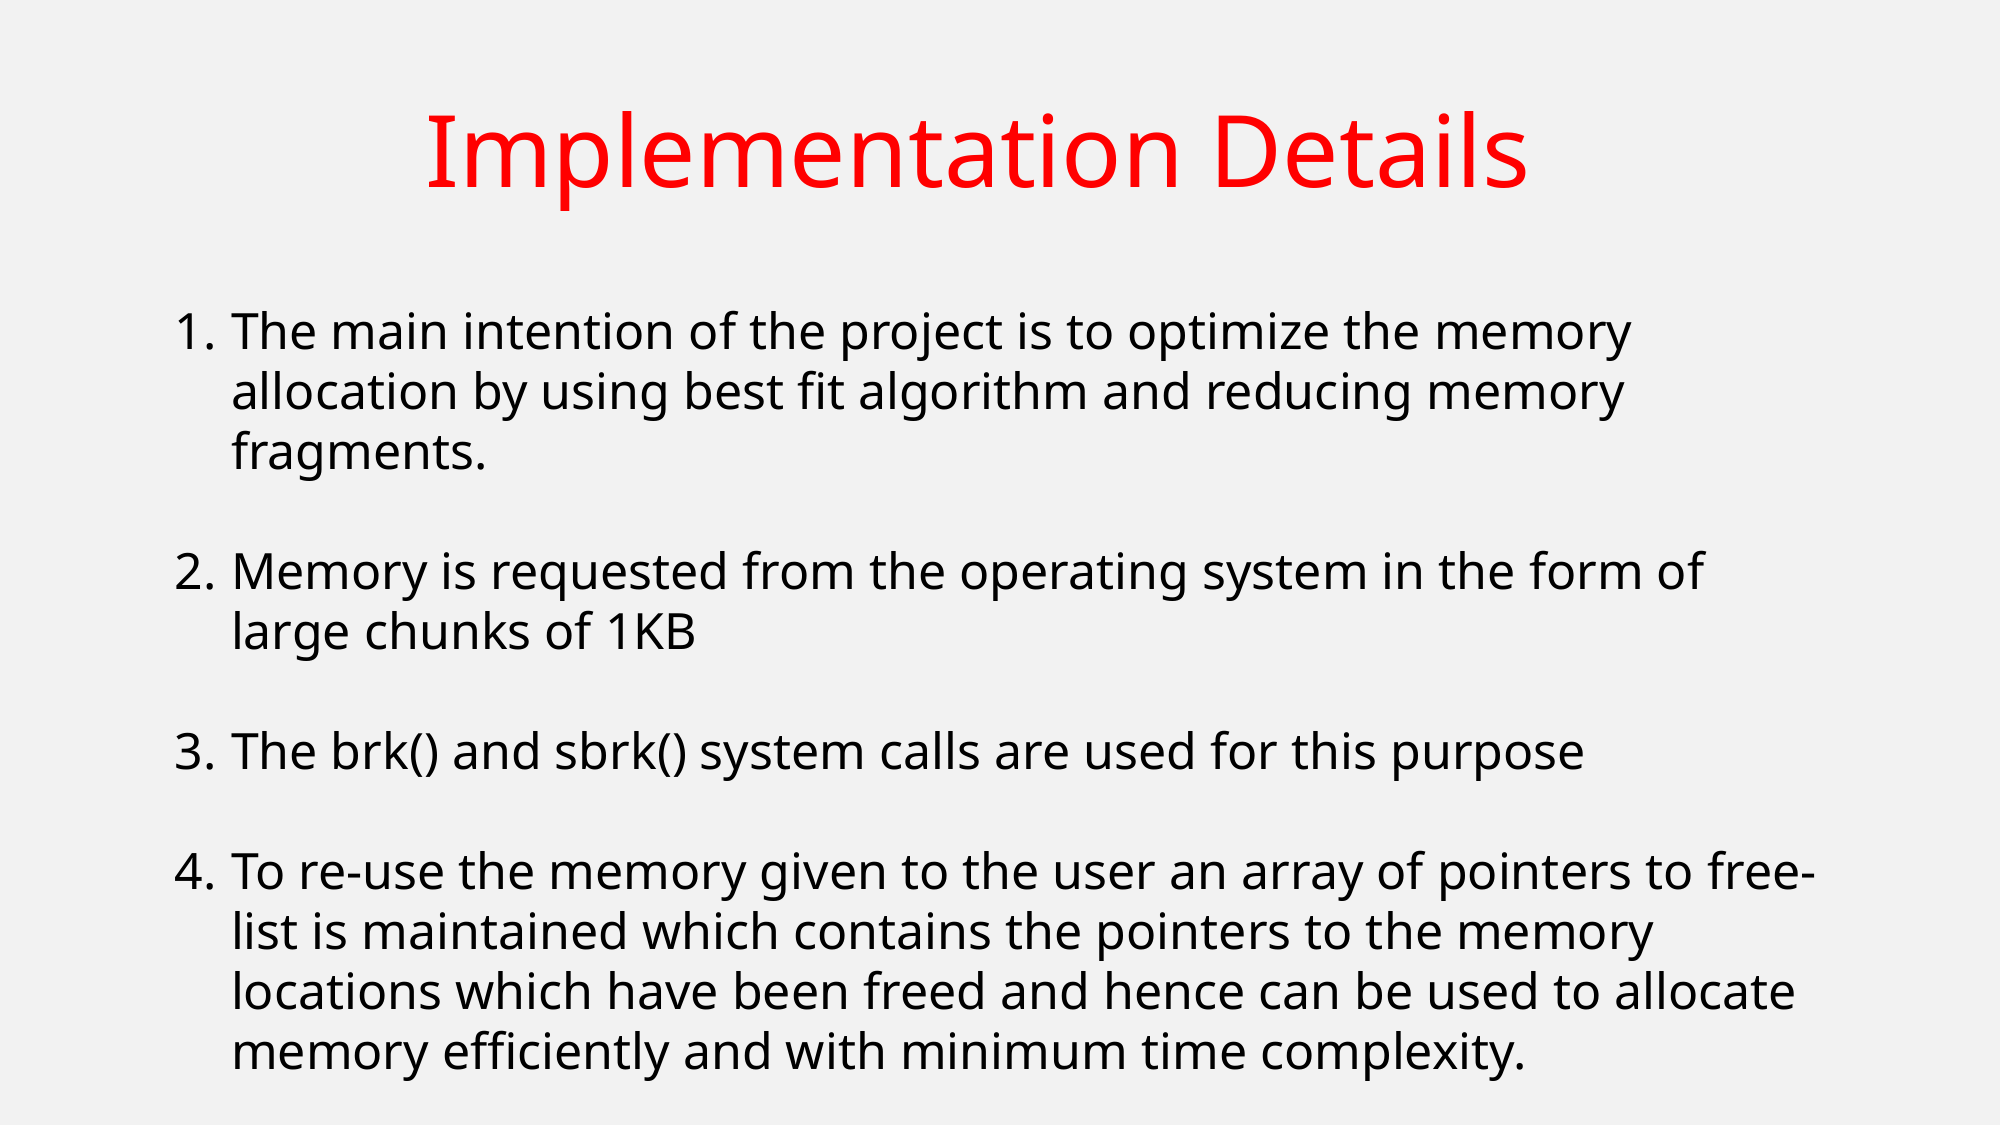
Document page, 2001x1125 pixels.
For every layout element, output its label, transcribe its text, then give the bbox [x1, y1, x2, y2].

text_box Implementation Details [410, 80, 1547, 215]
text_box The main intention of the project is to optimize the memory allocation by using best fit algorithm and reducing memory fragments. Memory is requested from the operating system in the form of large chunks of 1KB The brk() and sbrk() system calls are used for this purpose To re-use the memory given to the user an array of pointers to free-list is maintained which contains the pointers to the memory locations which have been freed and hence can be used to allocate memory efficiently and with minimum time complexity. [160, 291, 1840, 1125]
